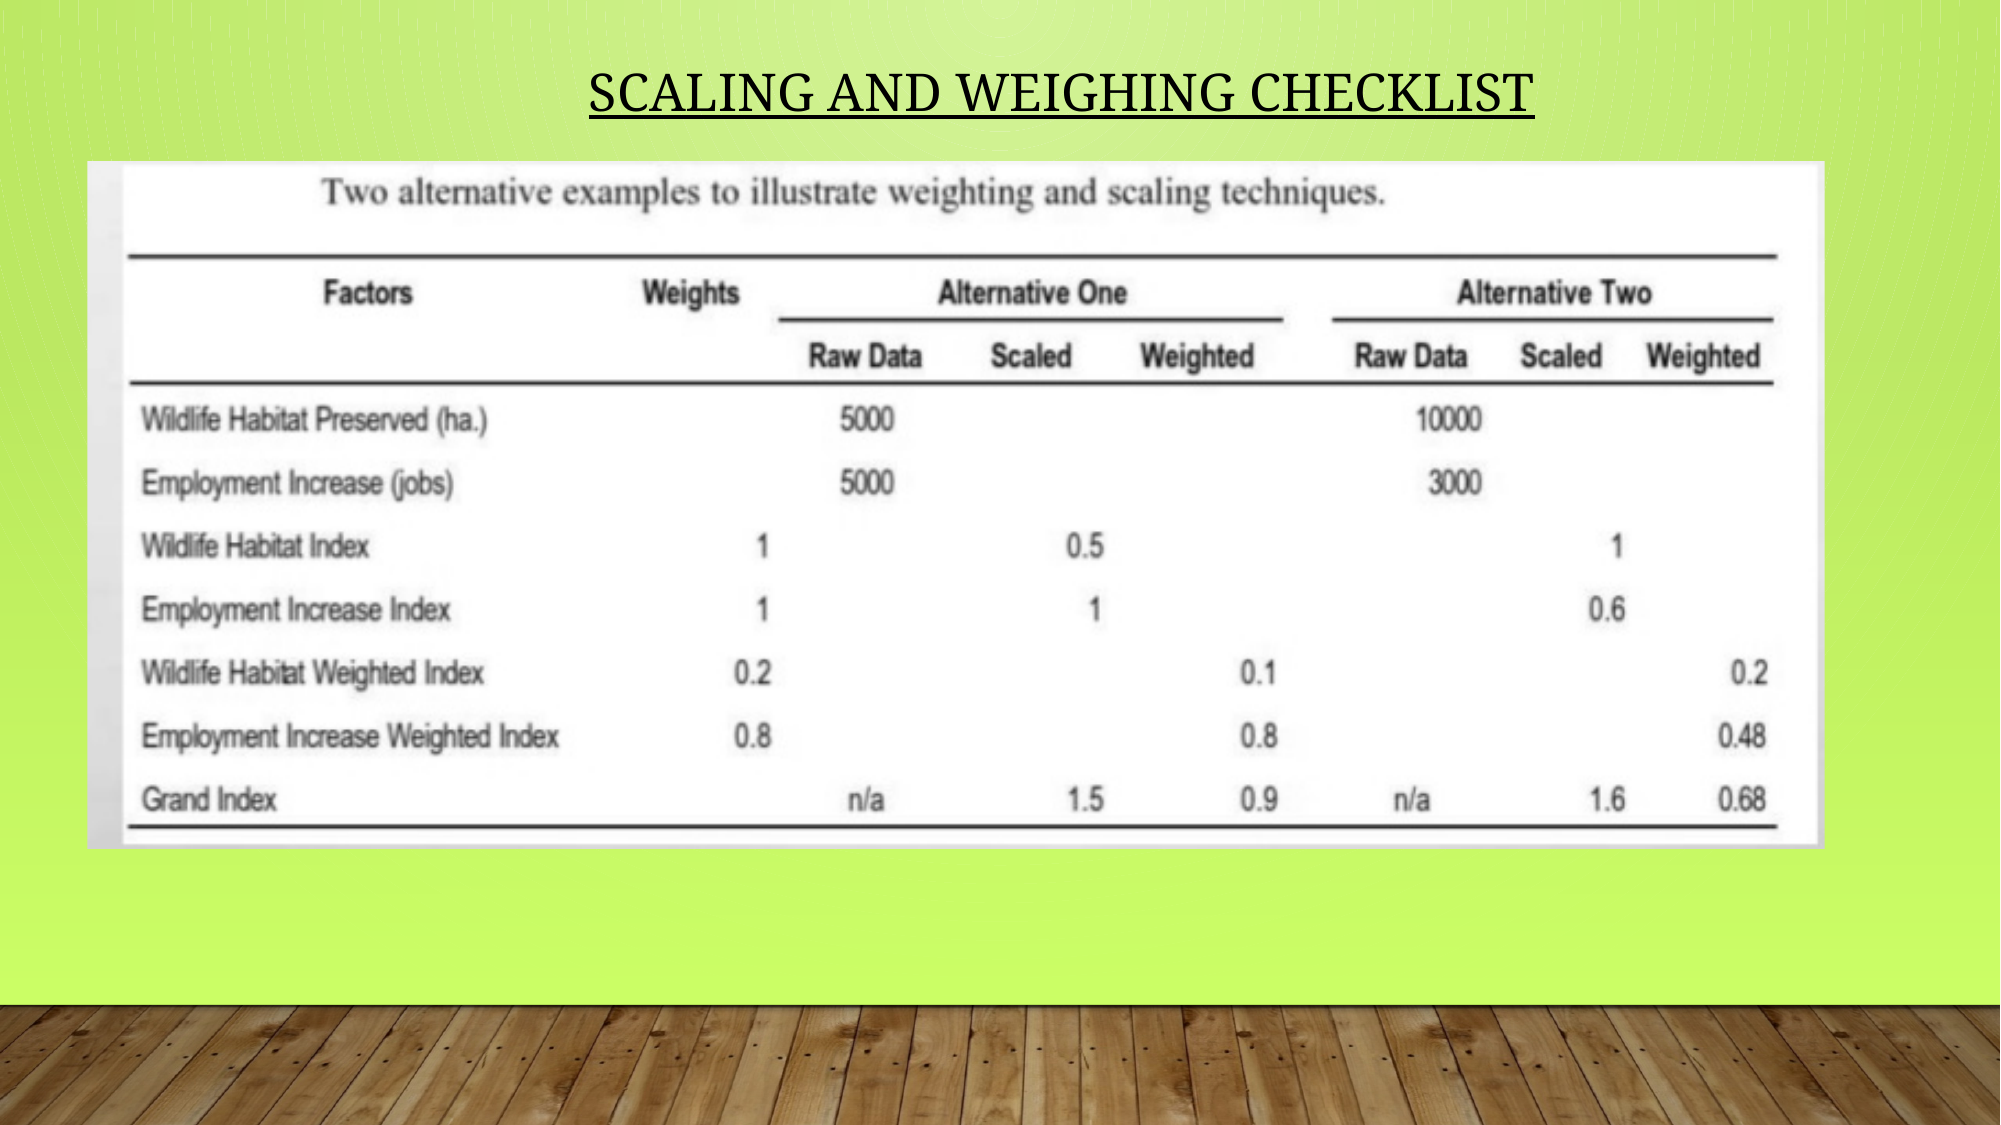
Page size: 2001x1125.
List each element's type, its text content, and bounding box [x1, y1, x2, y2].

picture [87, 161, 1825, 849]
picture [0, 1005, 2000, 1125]
title Scaling and Weighing Checklist [278, 53, 1846, 123]
